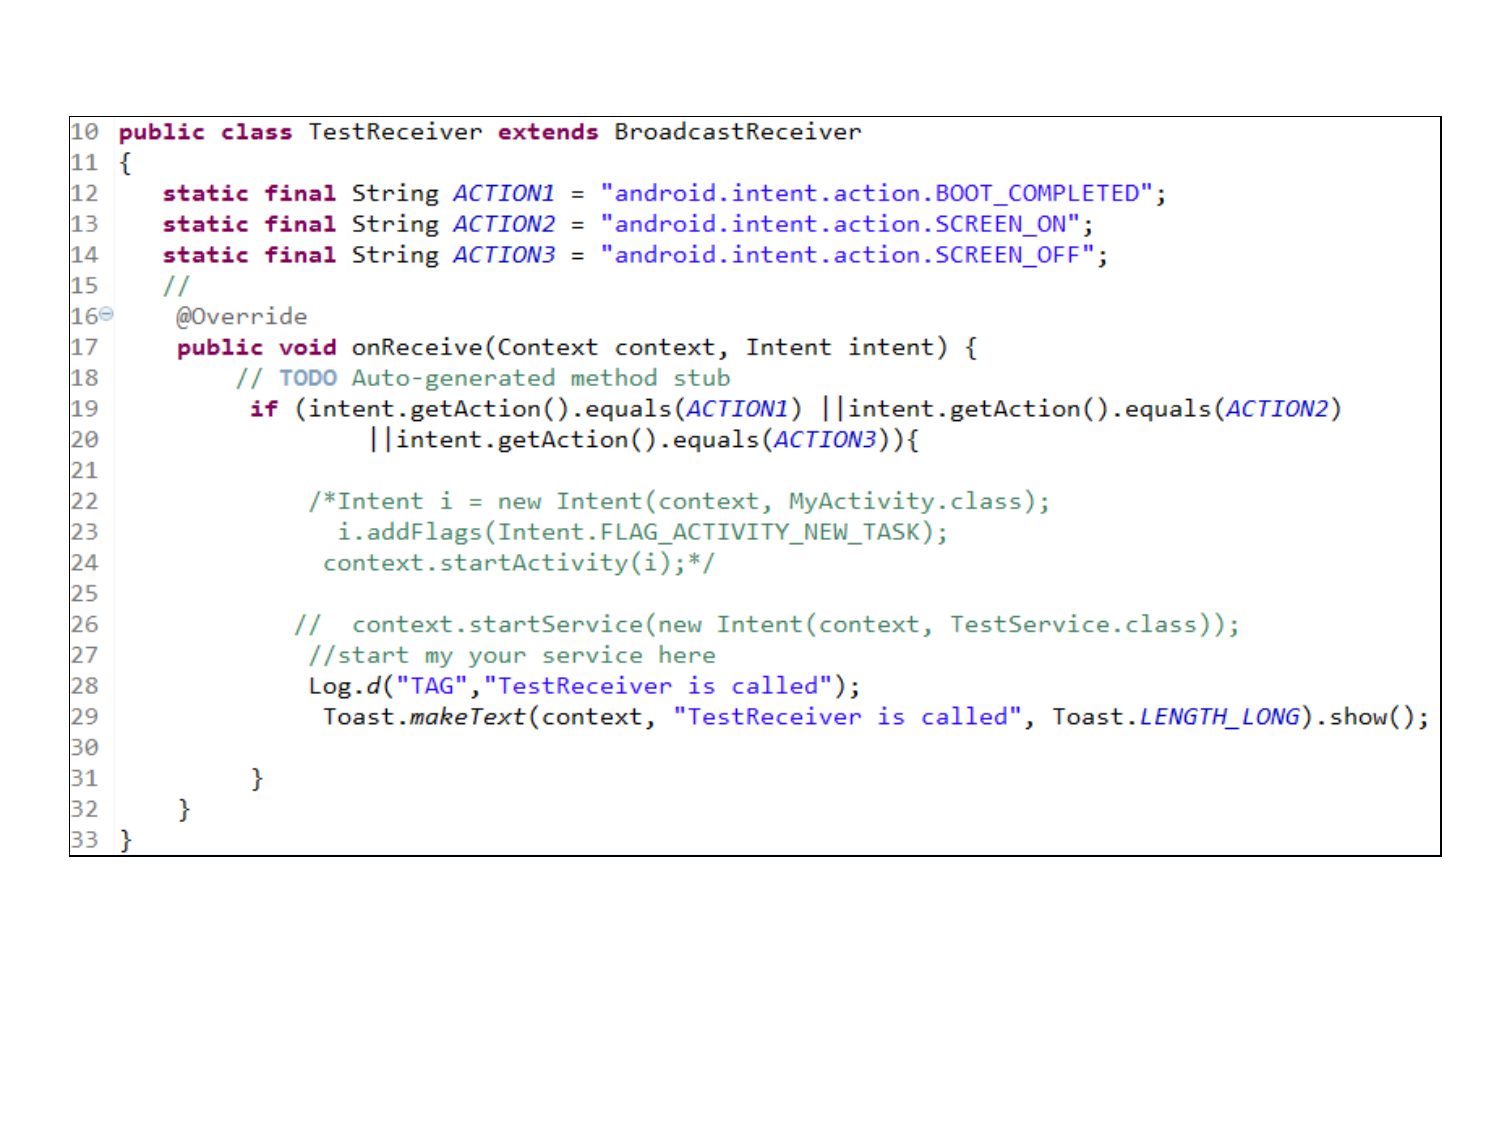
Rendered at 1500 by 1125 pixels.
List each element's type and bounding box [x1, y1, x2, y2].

picture [70, 116, 1441, 856]
